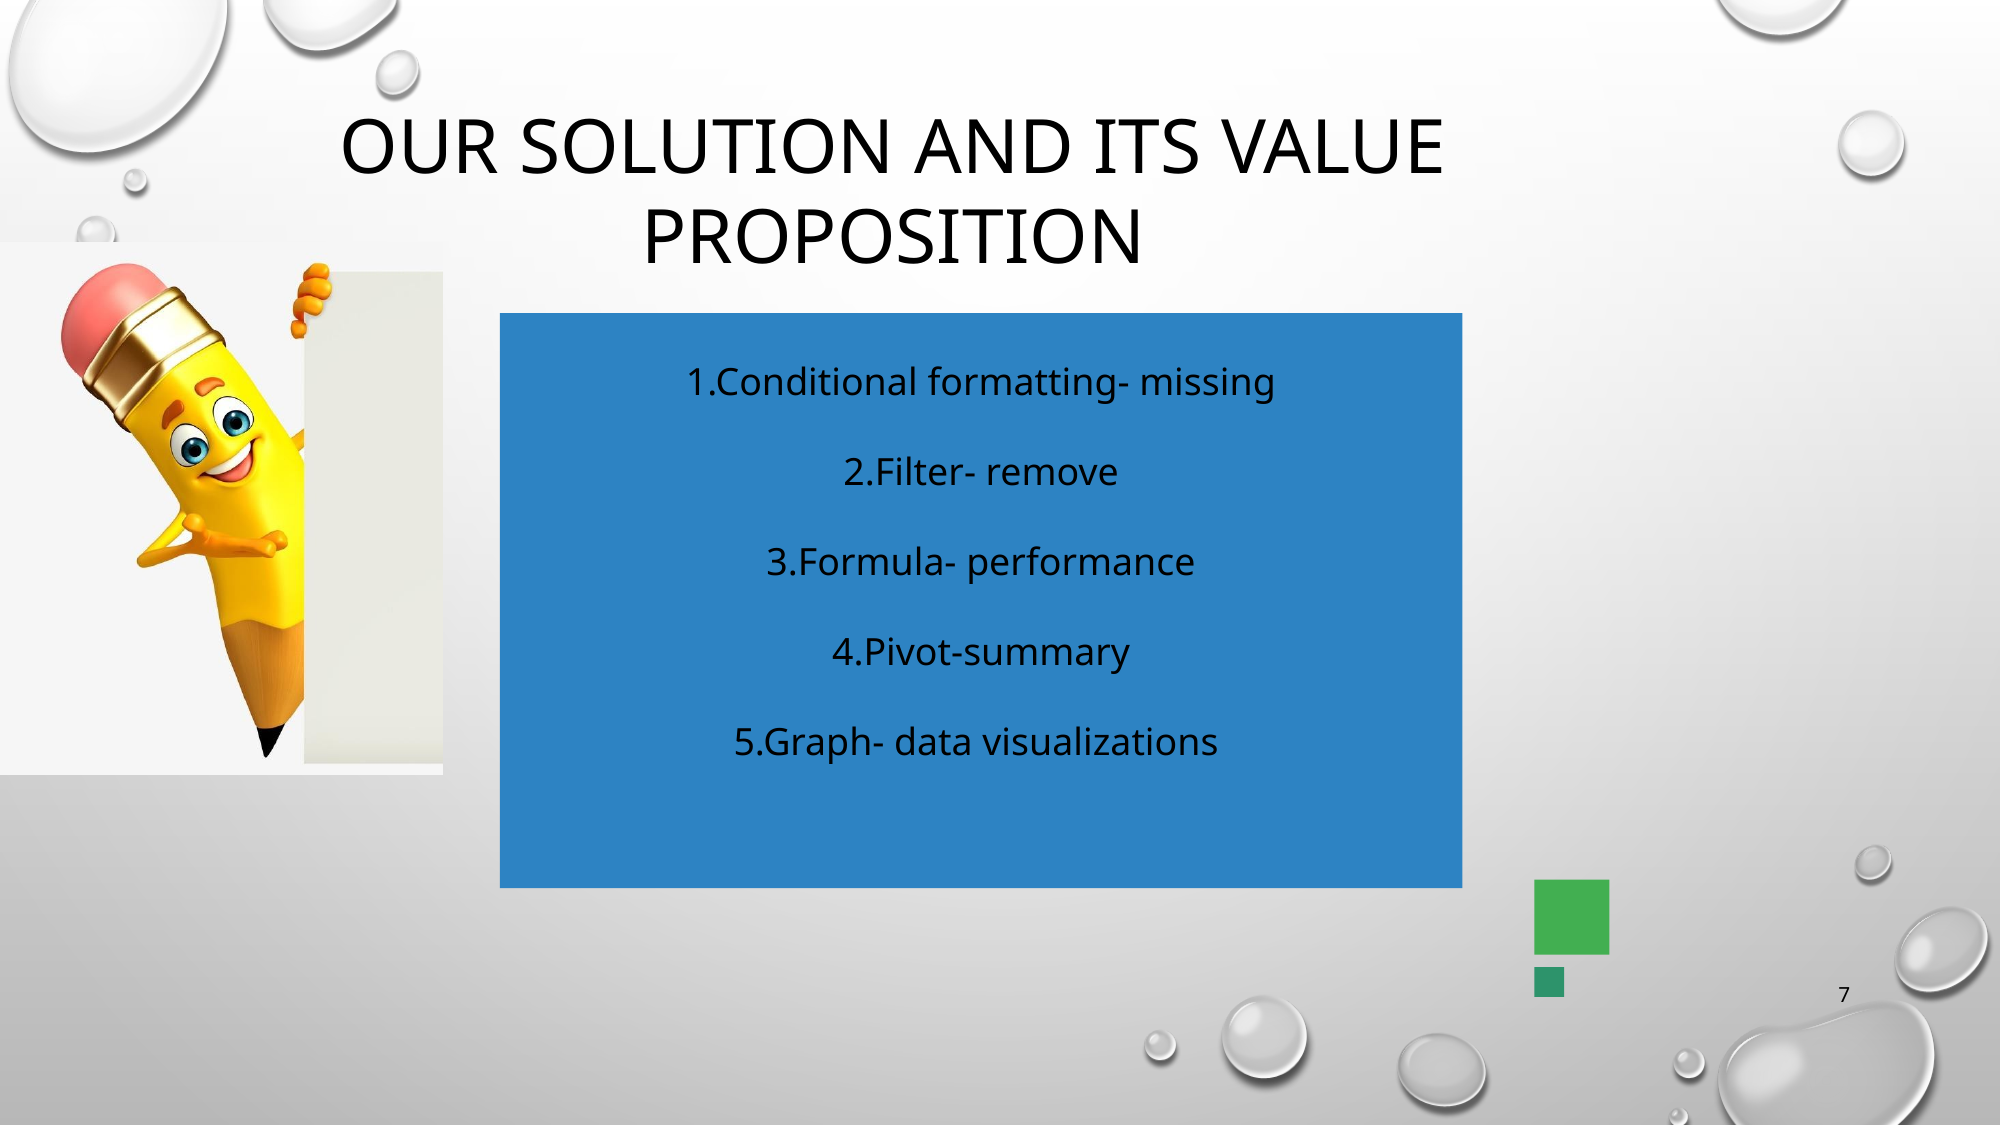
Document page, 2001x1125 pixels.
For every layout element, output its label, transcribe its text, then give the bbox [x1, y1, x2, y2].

title OUR SOLUTION AND ITS VALUE PROPOSITION [91, 92, 1694, 283]
text_box [1534, 967, 1565, 997]
picture [0, 0, 2000, 1125]
slide_number ‹#› [1724, 668, 1851, 1125]
text_box 1.Conditional formatting- missing 2.Filter- remove 3.Formula- performance 4.Pivot-summary 5.Graph- data visualizations [499, 313, 1463, 889]
text_box [1534, 879, 1610, 955]
